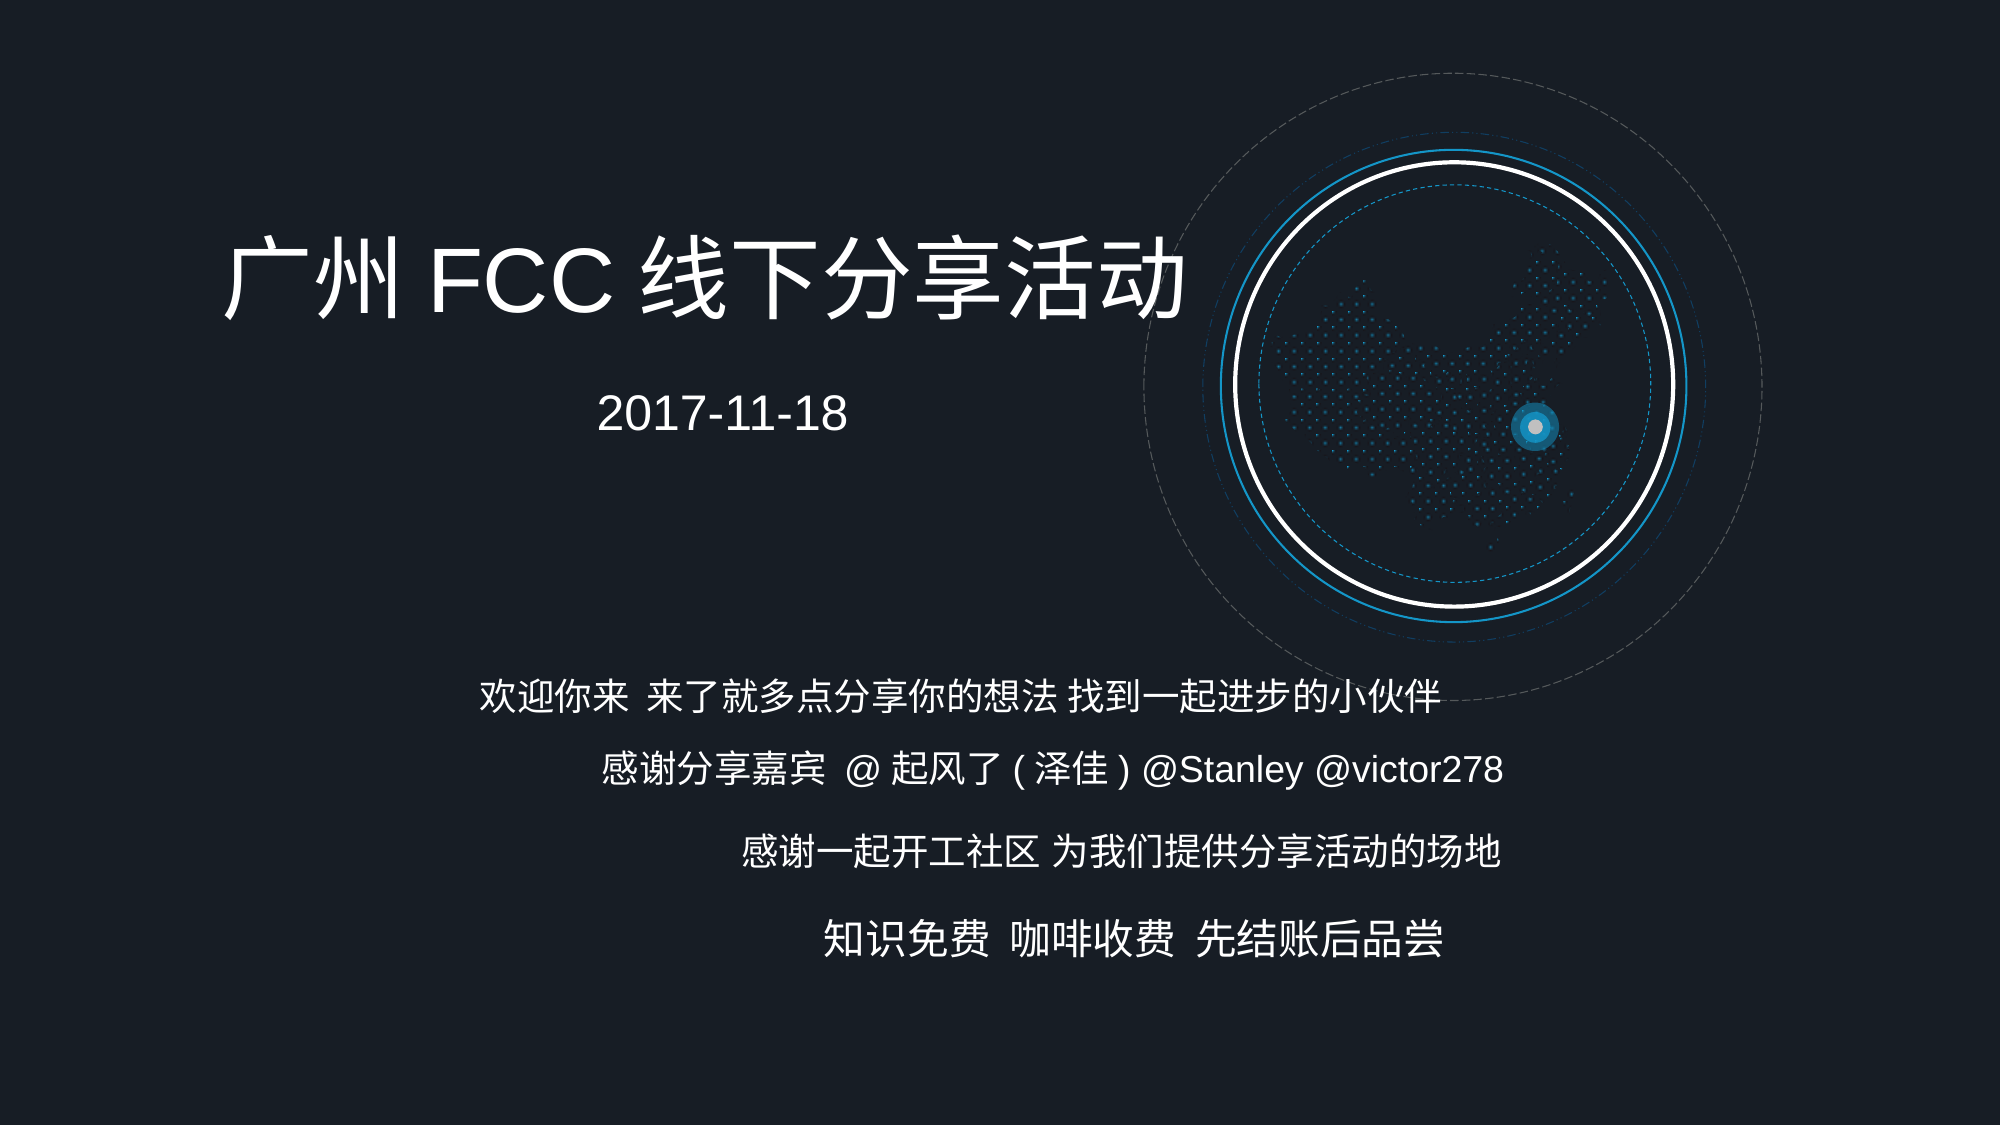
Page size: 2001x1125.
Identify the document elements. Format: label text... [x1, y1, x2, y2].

picture [1482, 538, 1499, 555]
text_box 知识免费 咖啡收费 先结账后品尝 [816, 905, 1695, 970]
text_box 感谢一起开工社区 为我们提供分享活动的场地 [733, 820, 1576, 881]
text_box 欢迎你来 来了就多点分享你的想法 找到一起进步的小伙伴 [472, 665, 1542, 725]
picture [1563, 485, 1575, 516]
picture [1270, 242, 1609, 538]
title 广州FCC线下分享活动 [97, 87, 1312, 340]
text_box 感谢分享嘉宾 @起风了(泽佳) @Stanley @victor278 [594, 737, 1542, 798]
subtitle 2017-11-18 [120, 379, 1325, 473]
